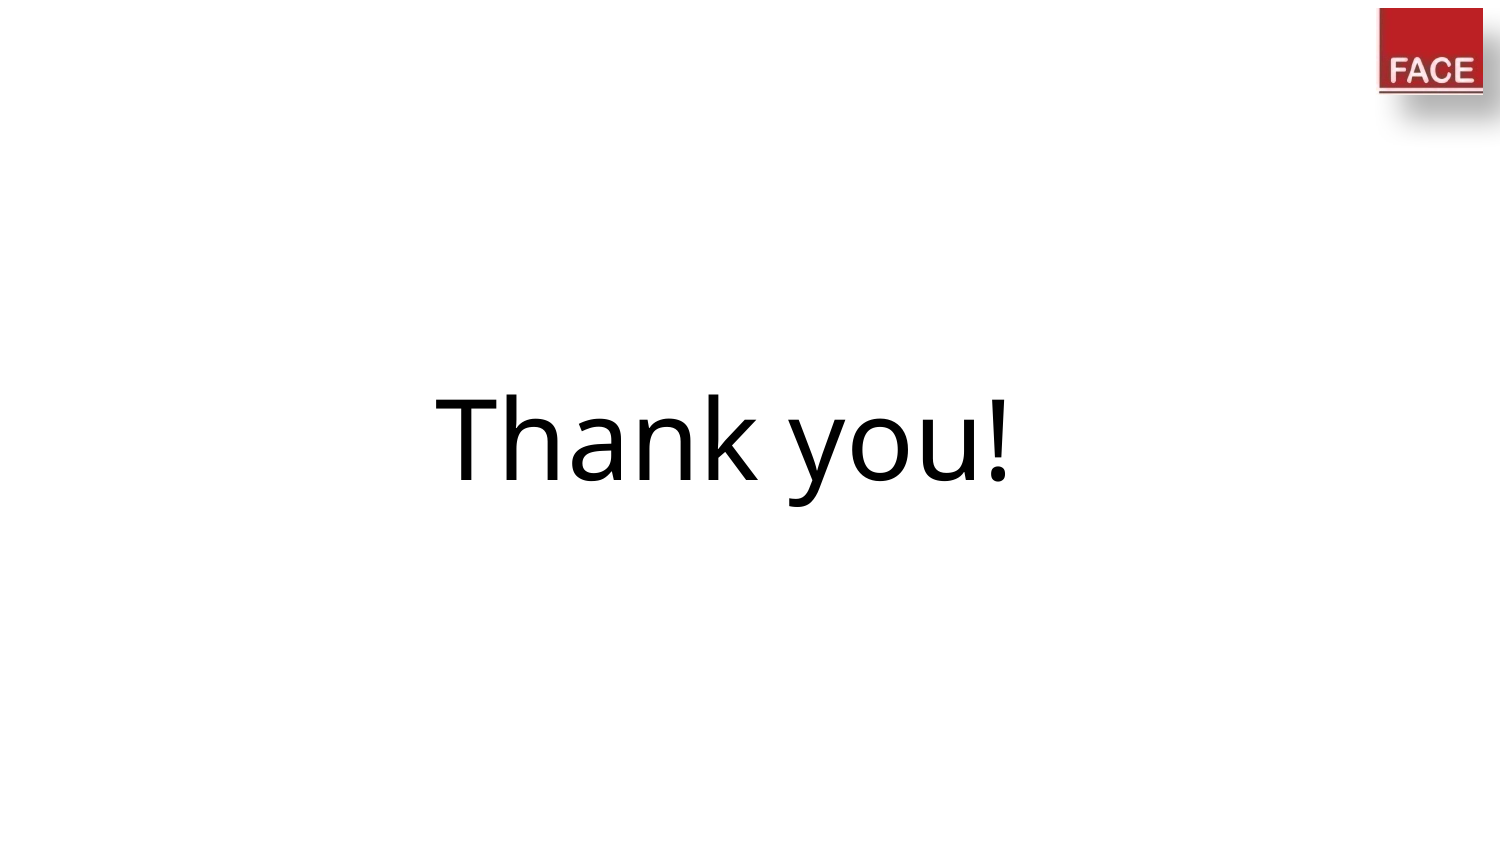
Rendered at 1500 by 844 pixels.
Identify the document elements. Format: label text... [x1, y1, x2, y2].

picture [1376, 8, 1483, 95]
text_box Thank you! [420, 360, 1029, 510]
